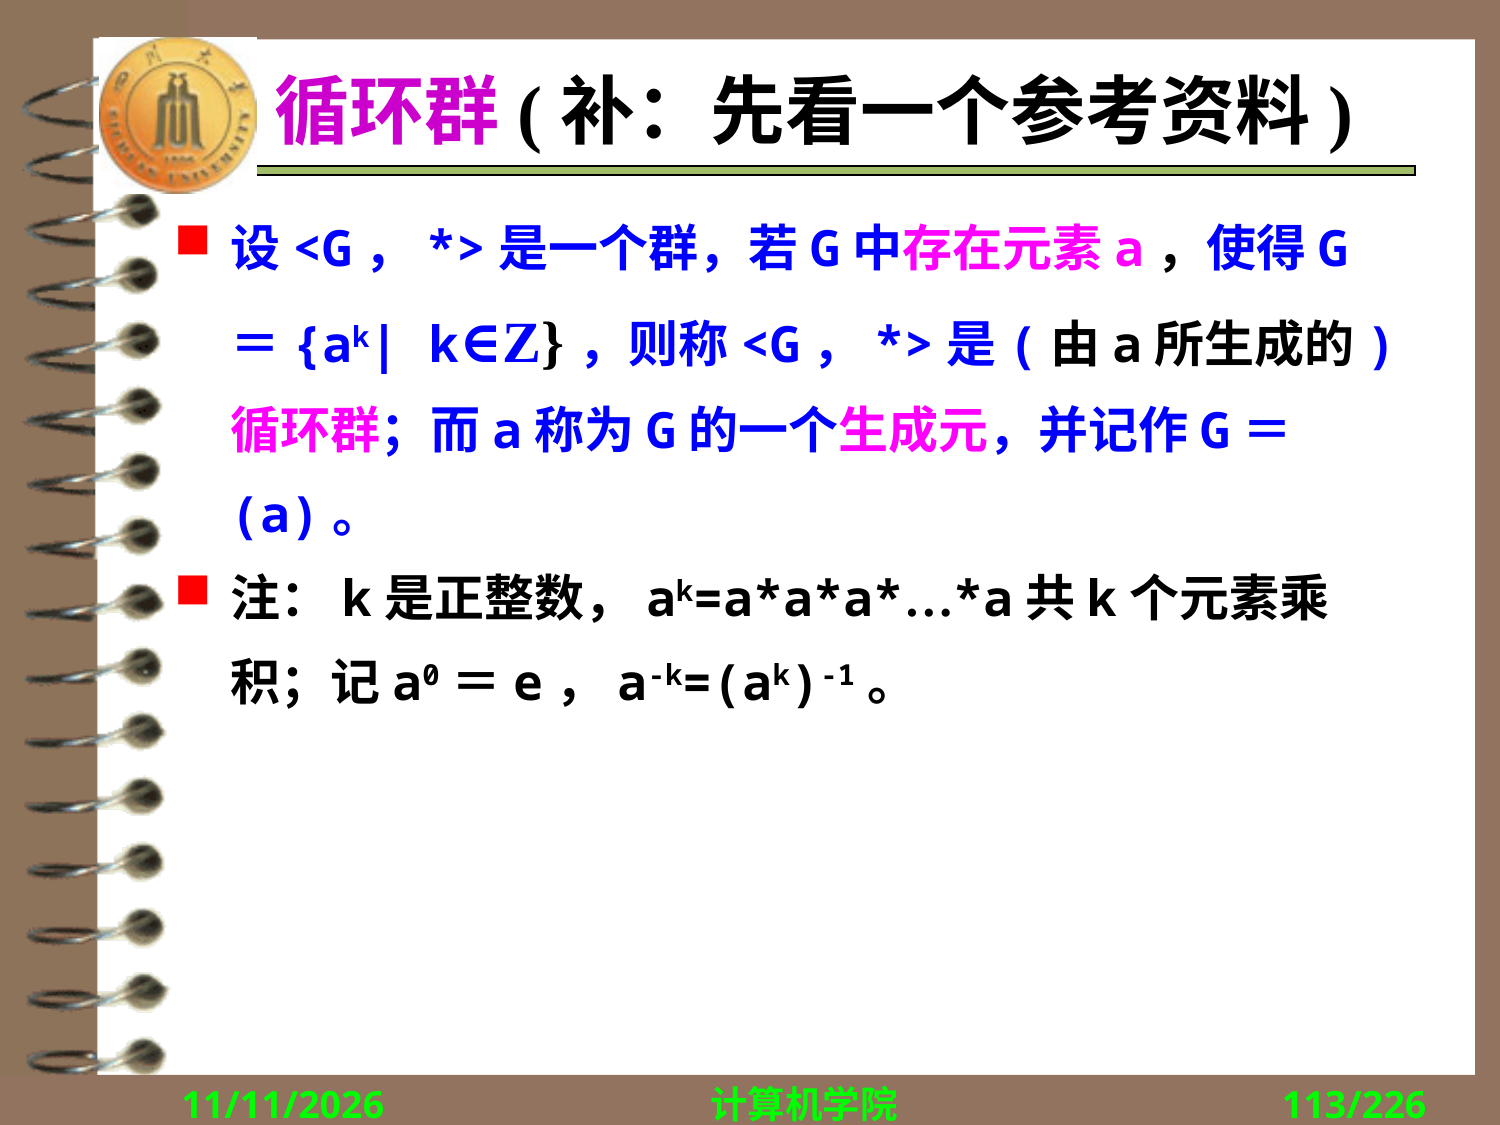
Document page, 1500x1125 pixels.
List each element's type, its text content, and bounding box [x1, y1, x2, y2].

picture [0, 0, 257, 1075]
text_box 设<G，*>是一个群，若G中存在元素a，使得G＝{ak| k∈Z}，则称<G，*>是(由a所生成的)循环群；而a称为G的一个生成元，并记作G＝(a)。 注：k是正整数，ak=a*a*a*…*a共k个元素乘积；记a0＝e，a-k=(ak)-1。 [159, 184, 1412, 718]
slide_number 113/226 [1128, 1073, 1442, 1100]
footer 计算机学院 [479, 1073, 1128, 1100]
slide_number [166, 1073, 479, 1100]
title 循环群(补：先看一个参考资料) [212, 50, 1415, 168]
